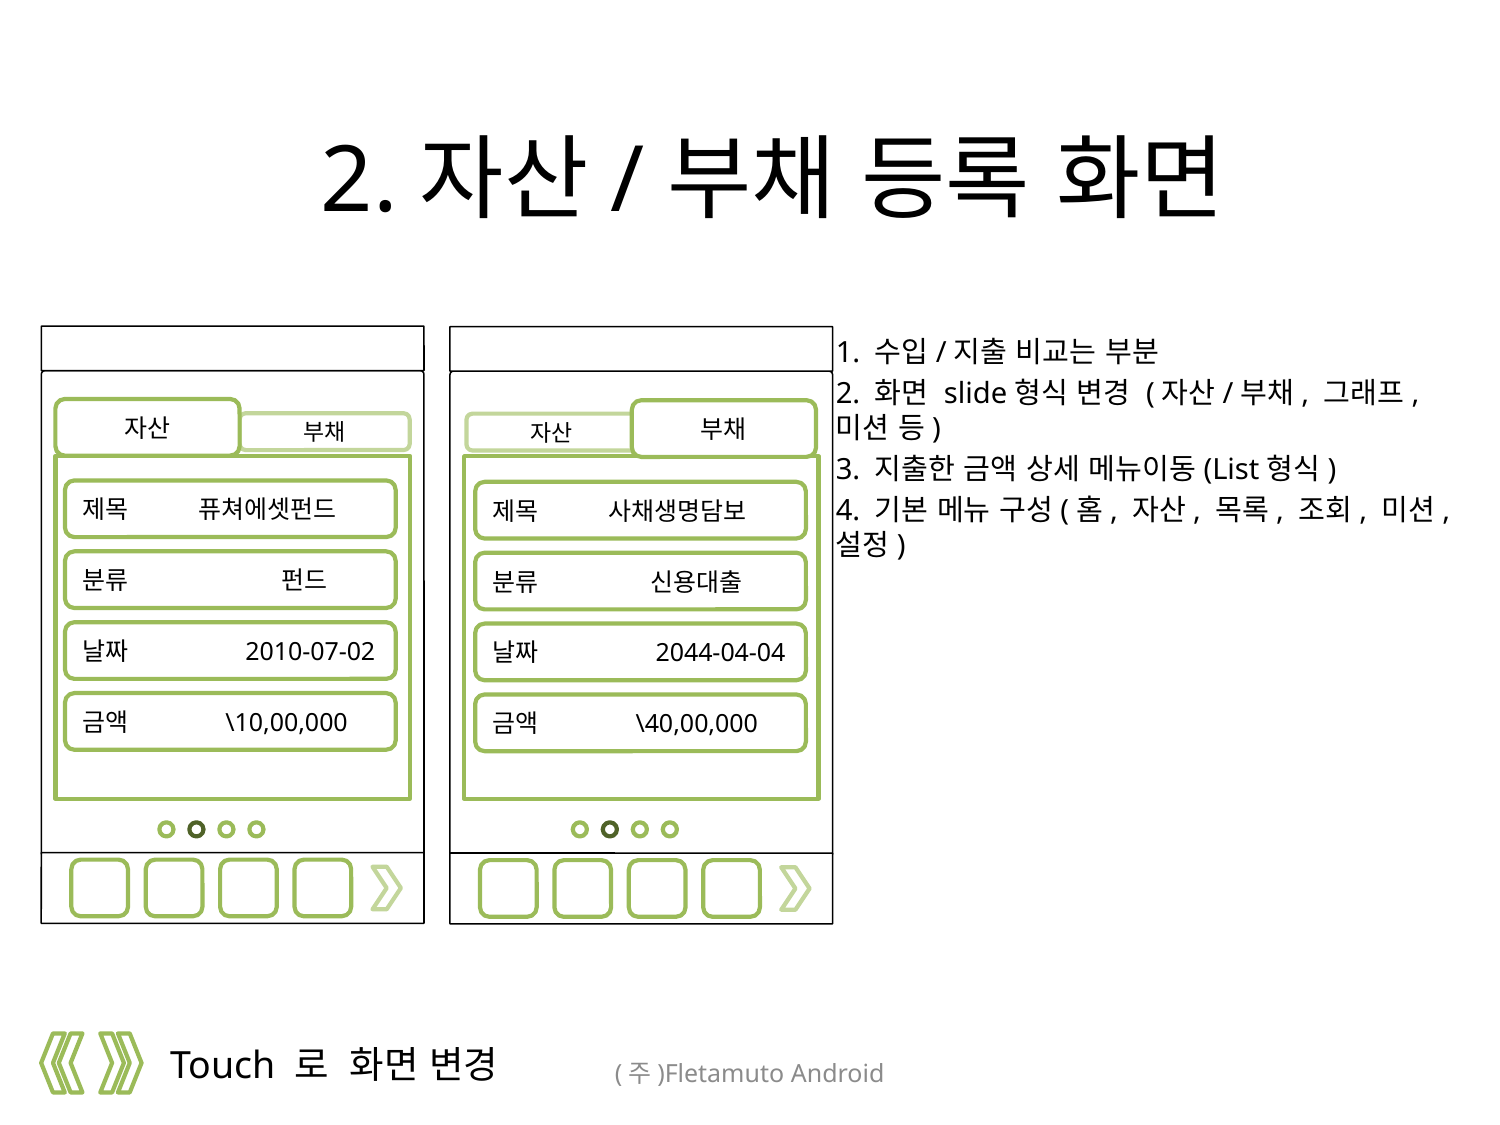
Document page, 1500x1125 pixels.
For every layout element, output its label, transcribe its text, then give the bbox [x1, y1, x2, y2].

footer (주)Fletamuto Android [512, 1042, 988, 1103]
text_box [100, 1033, 142, 1093]
text_box Touch 로 화면 변경 [155, 1033, 514, 1094]
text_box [449, 326, 833, 925]
title 2.자산/부채 등록 화면 [135, 54, 1411, 296]
text_box 1. 수입/지출 비교는 부분 2. 화면 slide형식 변경 (자산/부채, 그래프, 미션 등) 3. 지출한 금액 상세 메뉴이동(List형식) 4. 기본 메뉴 구성(홈, 자산, 목록, 조회, 미션, 설정) [834, 326, 1483, 882]
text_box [41, 326, 425, 924]
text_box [40, 1033, 83, 1093]
